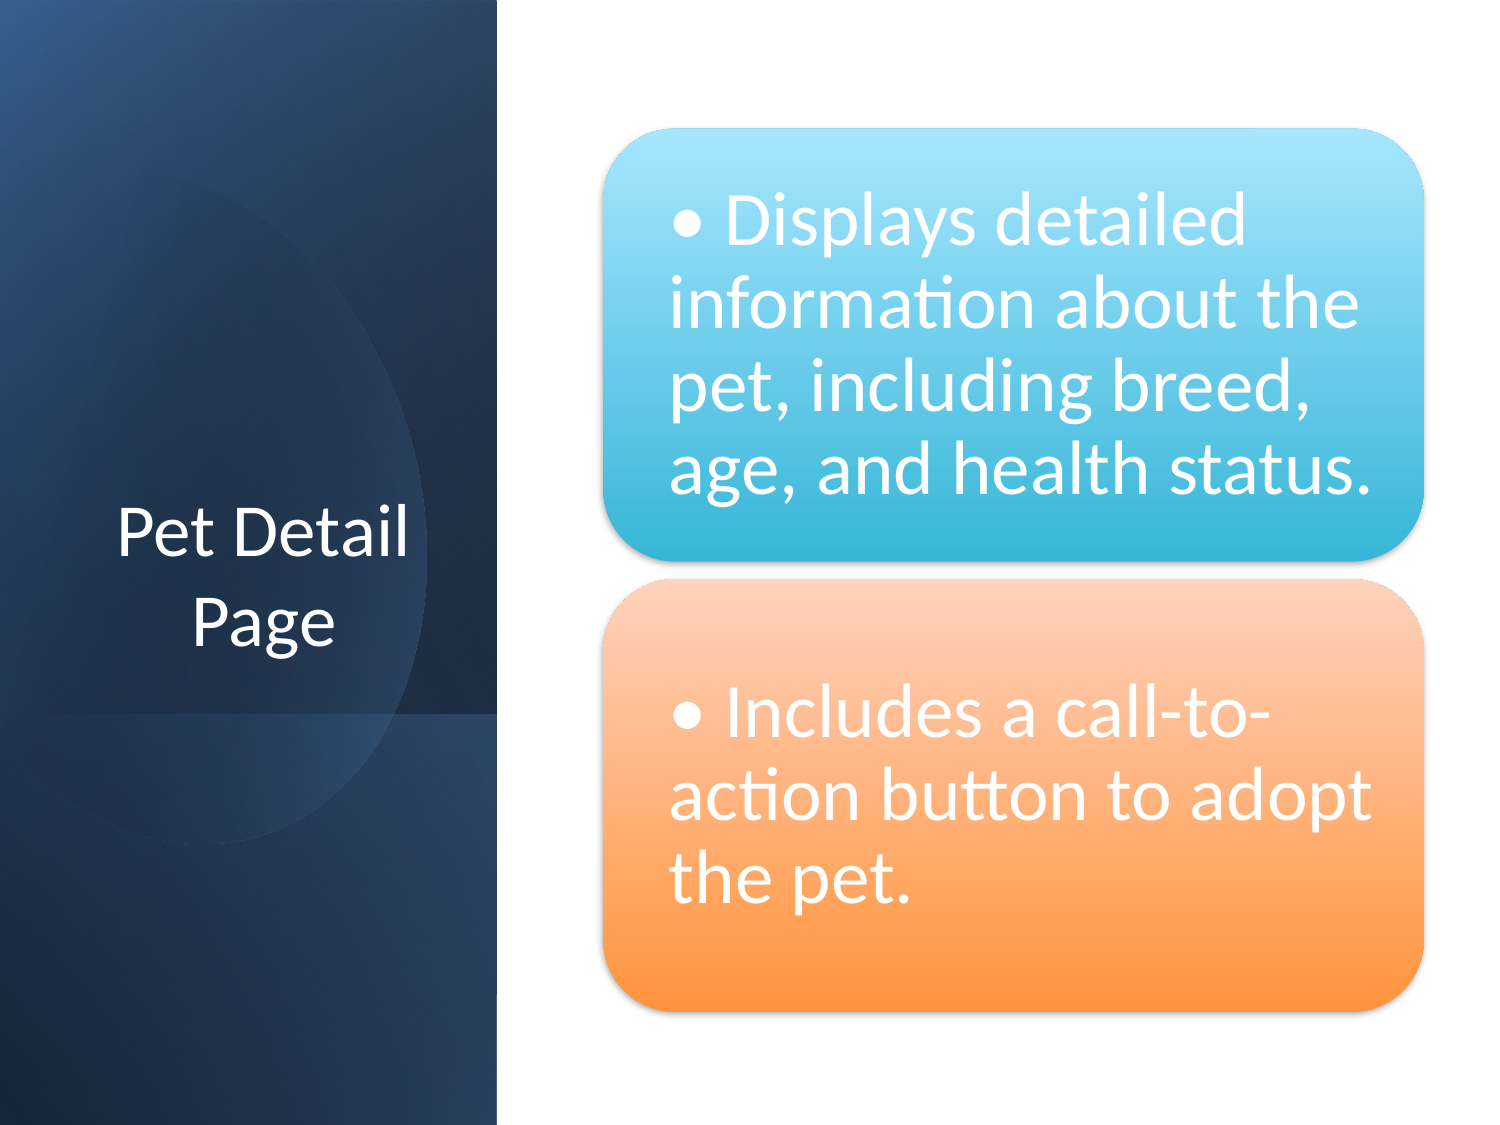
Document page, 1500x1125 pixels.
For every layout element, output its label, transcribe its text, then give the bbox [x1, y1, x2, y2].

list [603, 122, 1424, 1018]
text_box [499, 0, 1500, 1125]
text_box [0, 0, 499, 1125]
title Pet Detail Page [72, 276, 456, 670]
